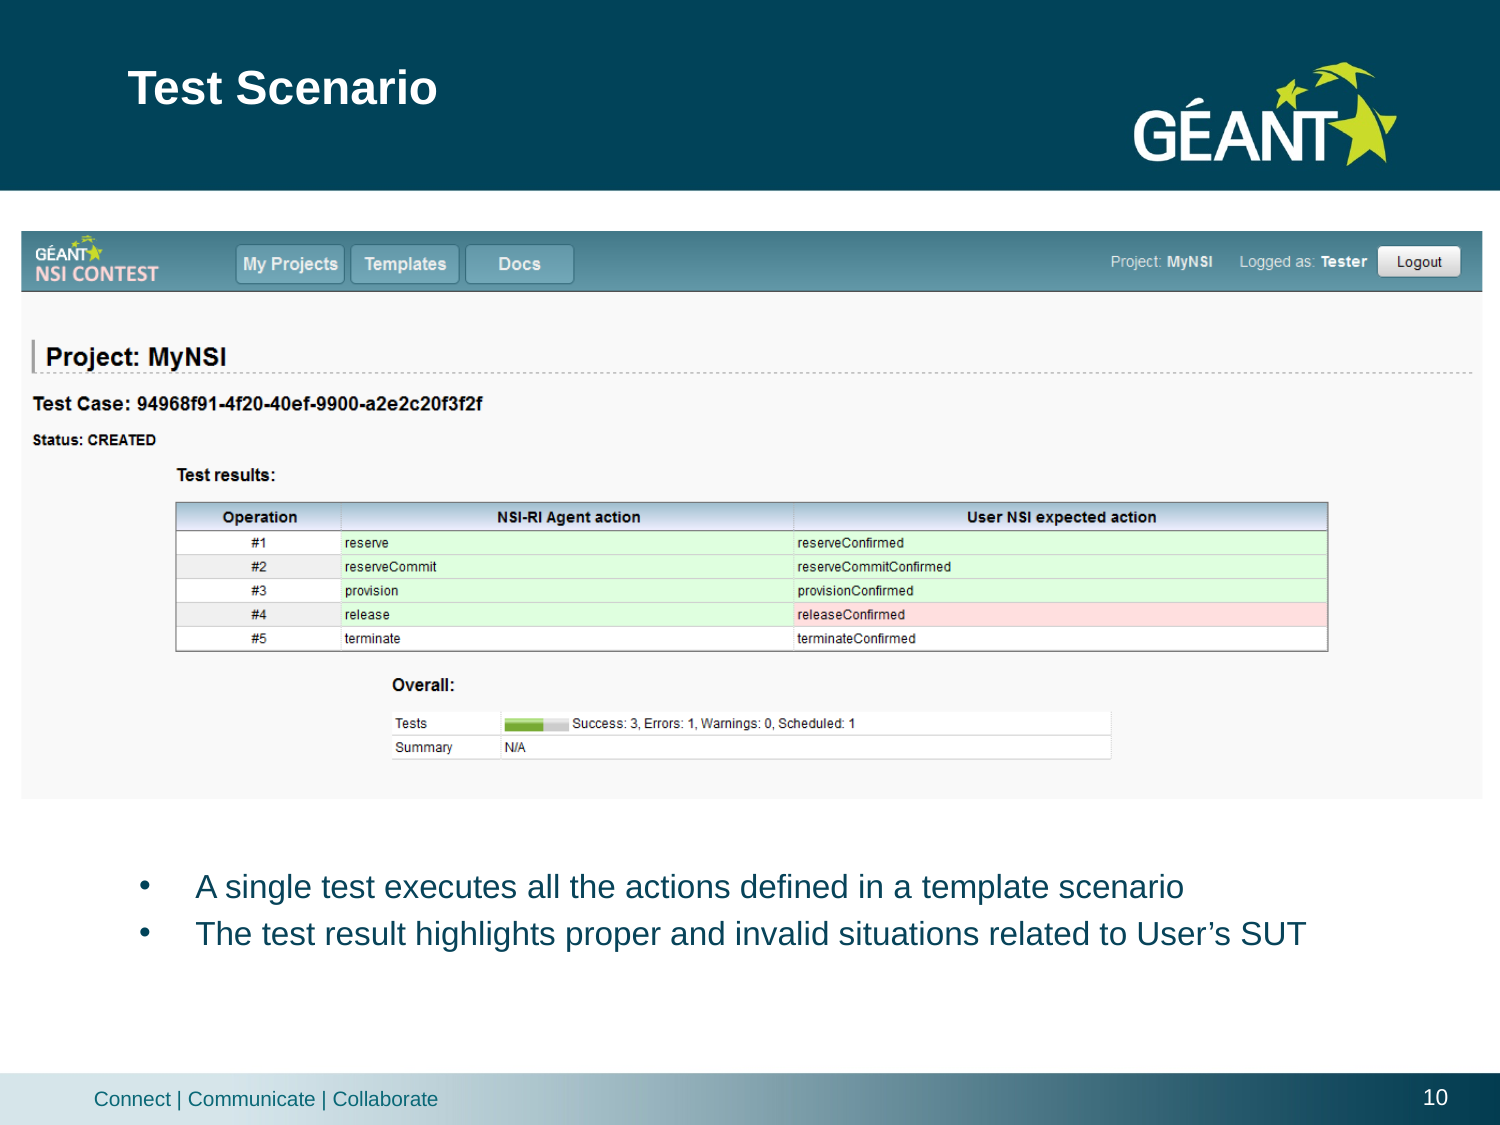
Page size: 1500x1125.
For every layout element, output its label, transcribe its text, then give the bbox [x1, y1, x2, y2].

picture [1181, 111, 1211, 161]
picture [1328, 95, 1386, 165]
picture [0, 191, 1500, 1125]
picture [1313, 62, 1374, 89]
picture [1134, 110, 1175, 161]
picture [1214, 79, 1338, 161]
list A single test executes all the actions defined in a template scenario The test result highlights proper and invalid situations related to User’s SUT [124, 857, 1436, 1047]
title Test Scenario [112, 49, 1103, 192]
picture [1376, 112, 1397, 134]
picture [1187, 98, 1203, 107]
